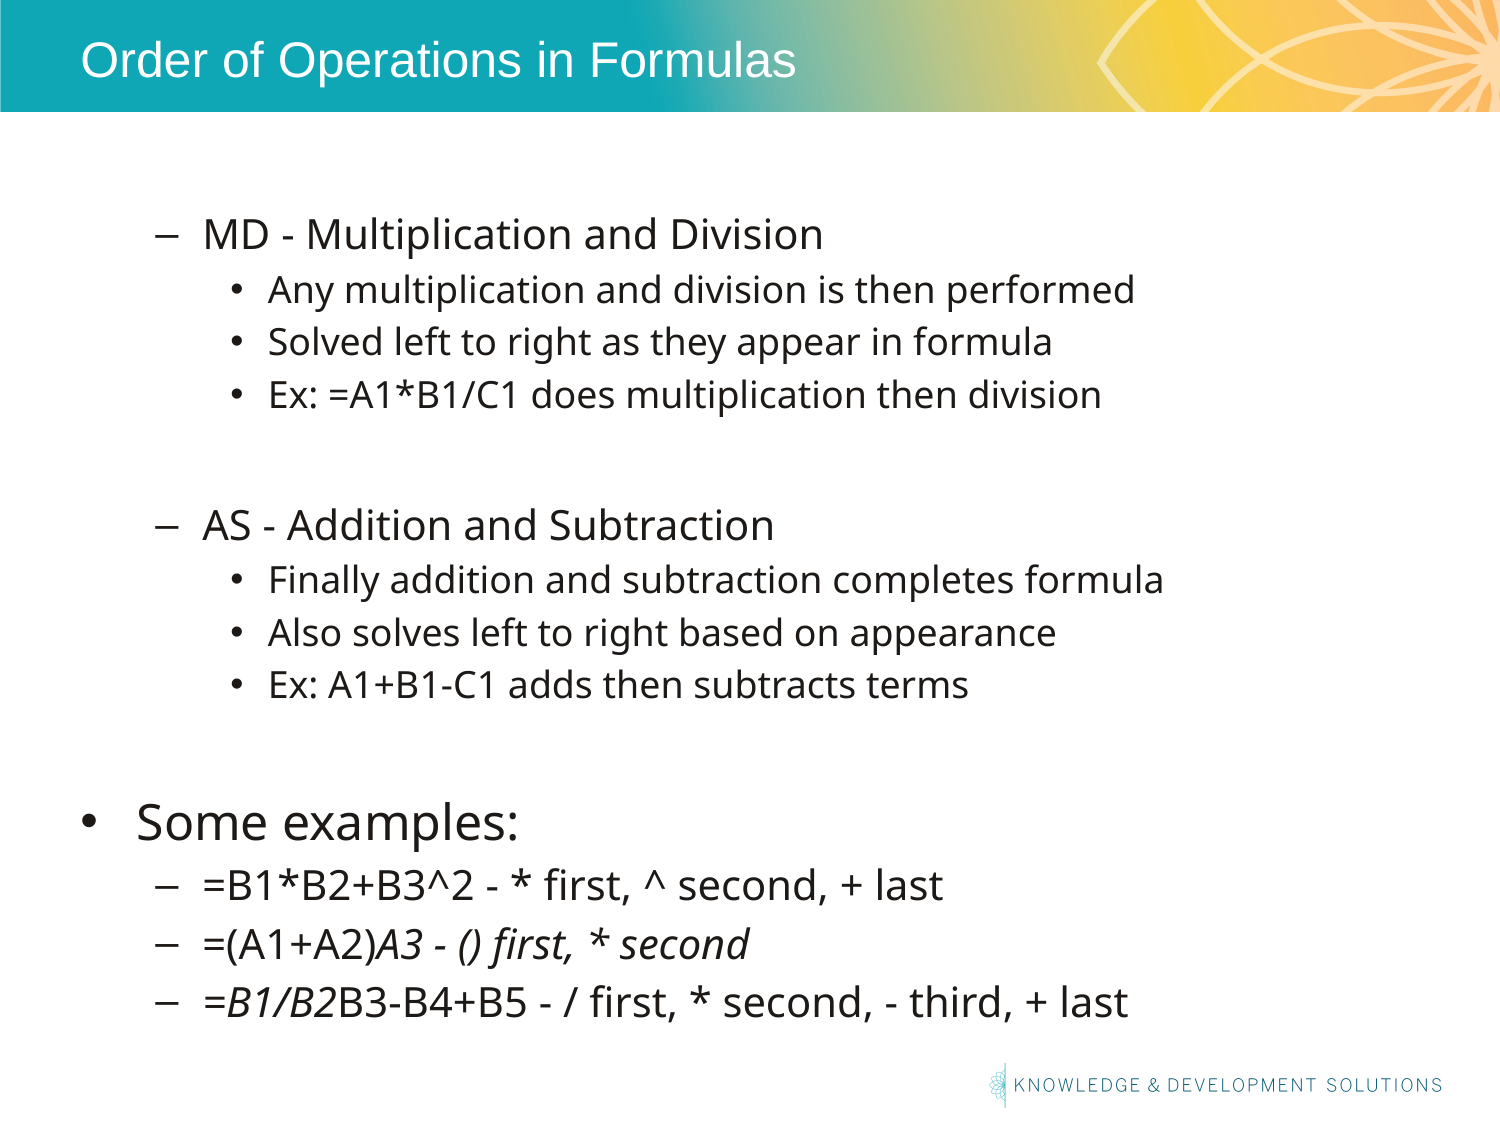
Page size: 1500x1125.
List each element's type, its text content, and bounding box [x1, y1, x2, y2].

picture [971, 1051, 1500, 1125]
list MD - Multiplication and Division Any multiplication and division is then performed Solved left to right as they appear in formula Ex: =A1*B1/C1 does multiplication then division AS - Addition and Subtraction Finally addition and subtraction completes formula Also solves left to right based on appearance Ex: A1+B1-C1 adds then subtracts terms Some examples: =B1*B2+B3^2 - * first, ^ second, + last =(A1+A2)A3 - () first, * second =B1/B2B3-B4+B5 - / first, * second, - third, + last [65, 200, 1416, 1022]
picture [0, 0, 1500, 112]
title Order of Operations in Formulas [65, 19, 1416, 90]
